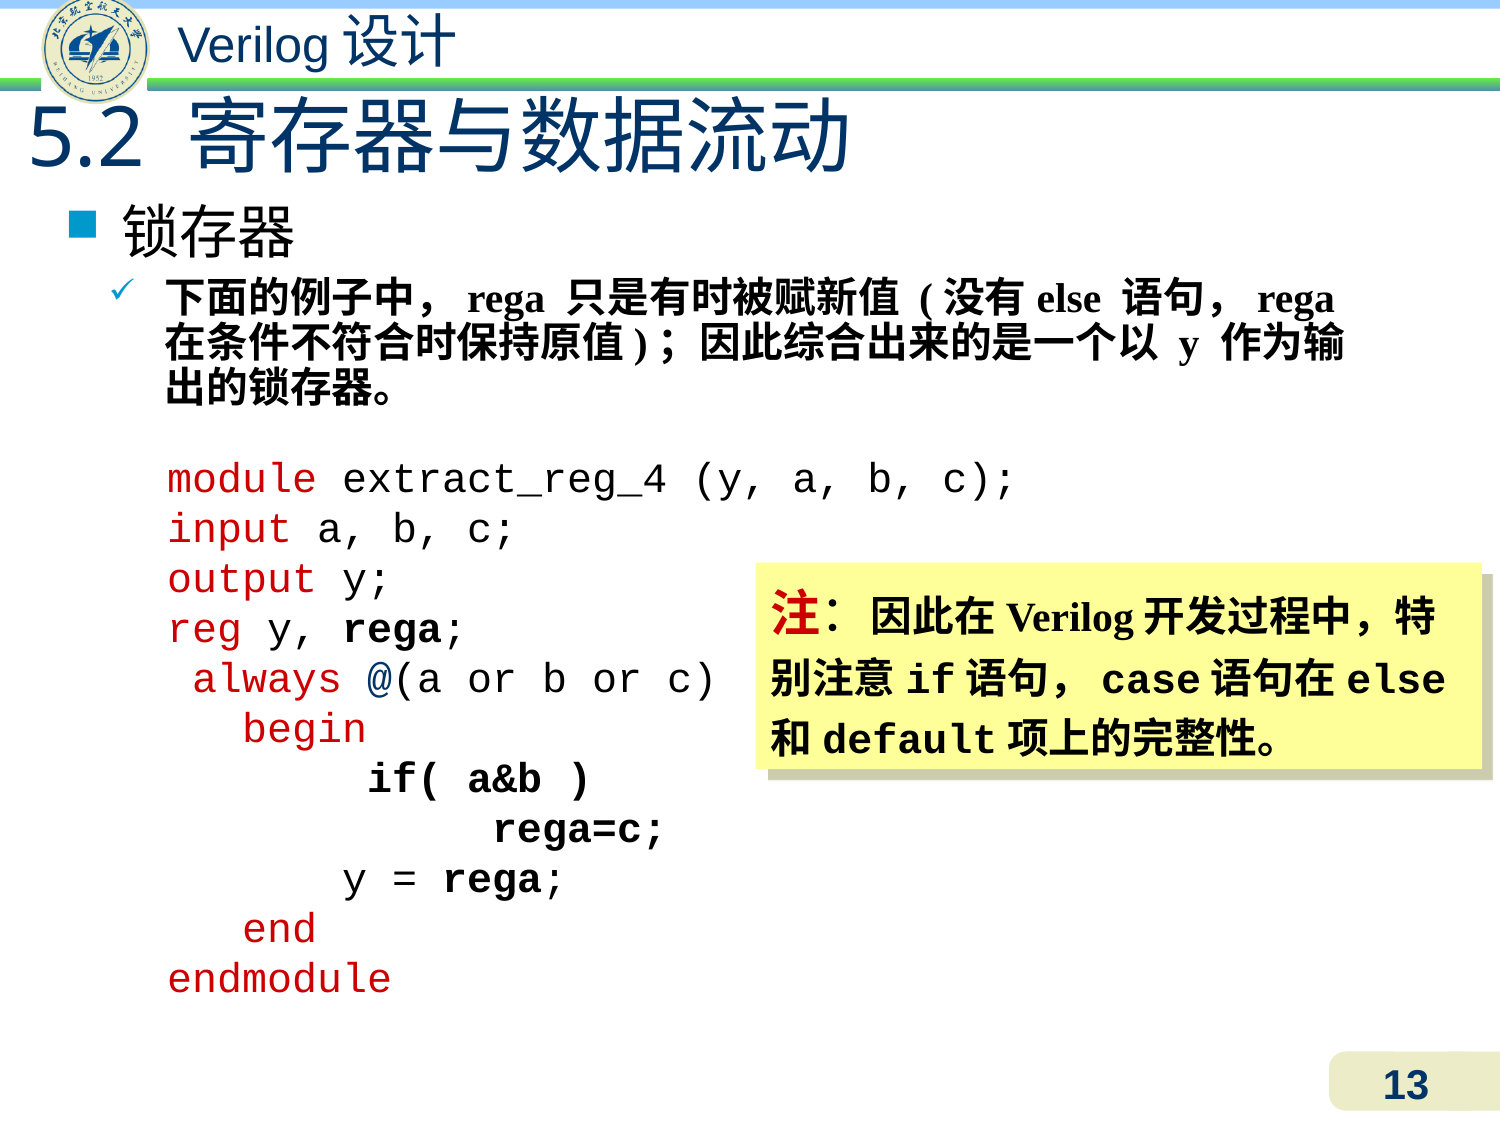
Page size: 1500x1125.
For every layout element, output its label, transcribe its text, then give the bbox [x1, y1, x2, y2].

slide_number 13 [1337, 1049, 1476, 1101]
title 5.2 寄存器与数据流动 [12, 58, 1430, 209]
picture [43, 1, 148, 58]
list 锁存器 [50, 187, 1500, 352]
text_box 注：因此在Verilog开发过程中，特别注意if语句，case语句在else和default项上的完整性。 [755, 562, 1483, 770]
text_box module extract_reg_4 (y, a, b, c); input a, b, c; output y; reg y, rega; always @(a or b or c) begin if( a&b ) rega=c; y = rega; end endmodule [152, 443, 1117, 1059]
text_box 下面的例子中，rega 只是有时被赋新值 (没有else 语句，rega在条件不符合时保持原值)；因此综合出来的是一个以 y 作为输出的锁存器。 [93, 269, 1372, 420]
